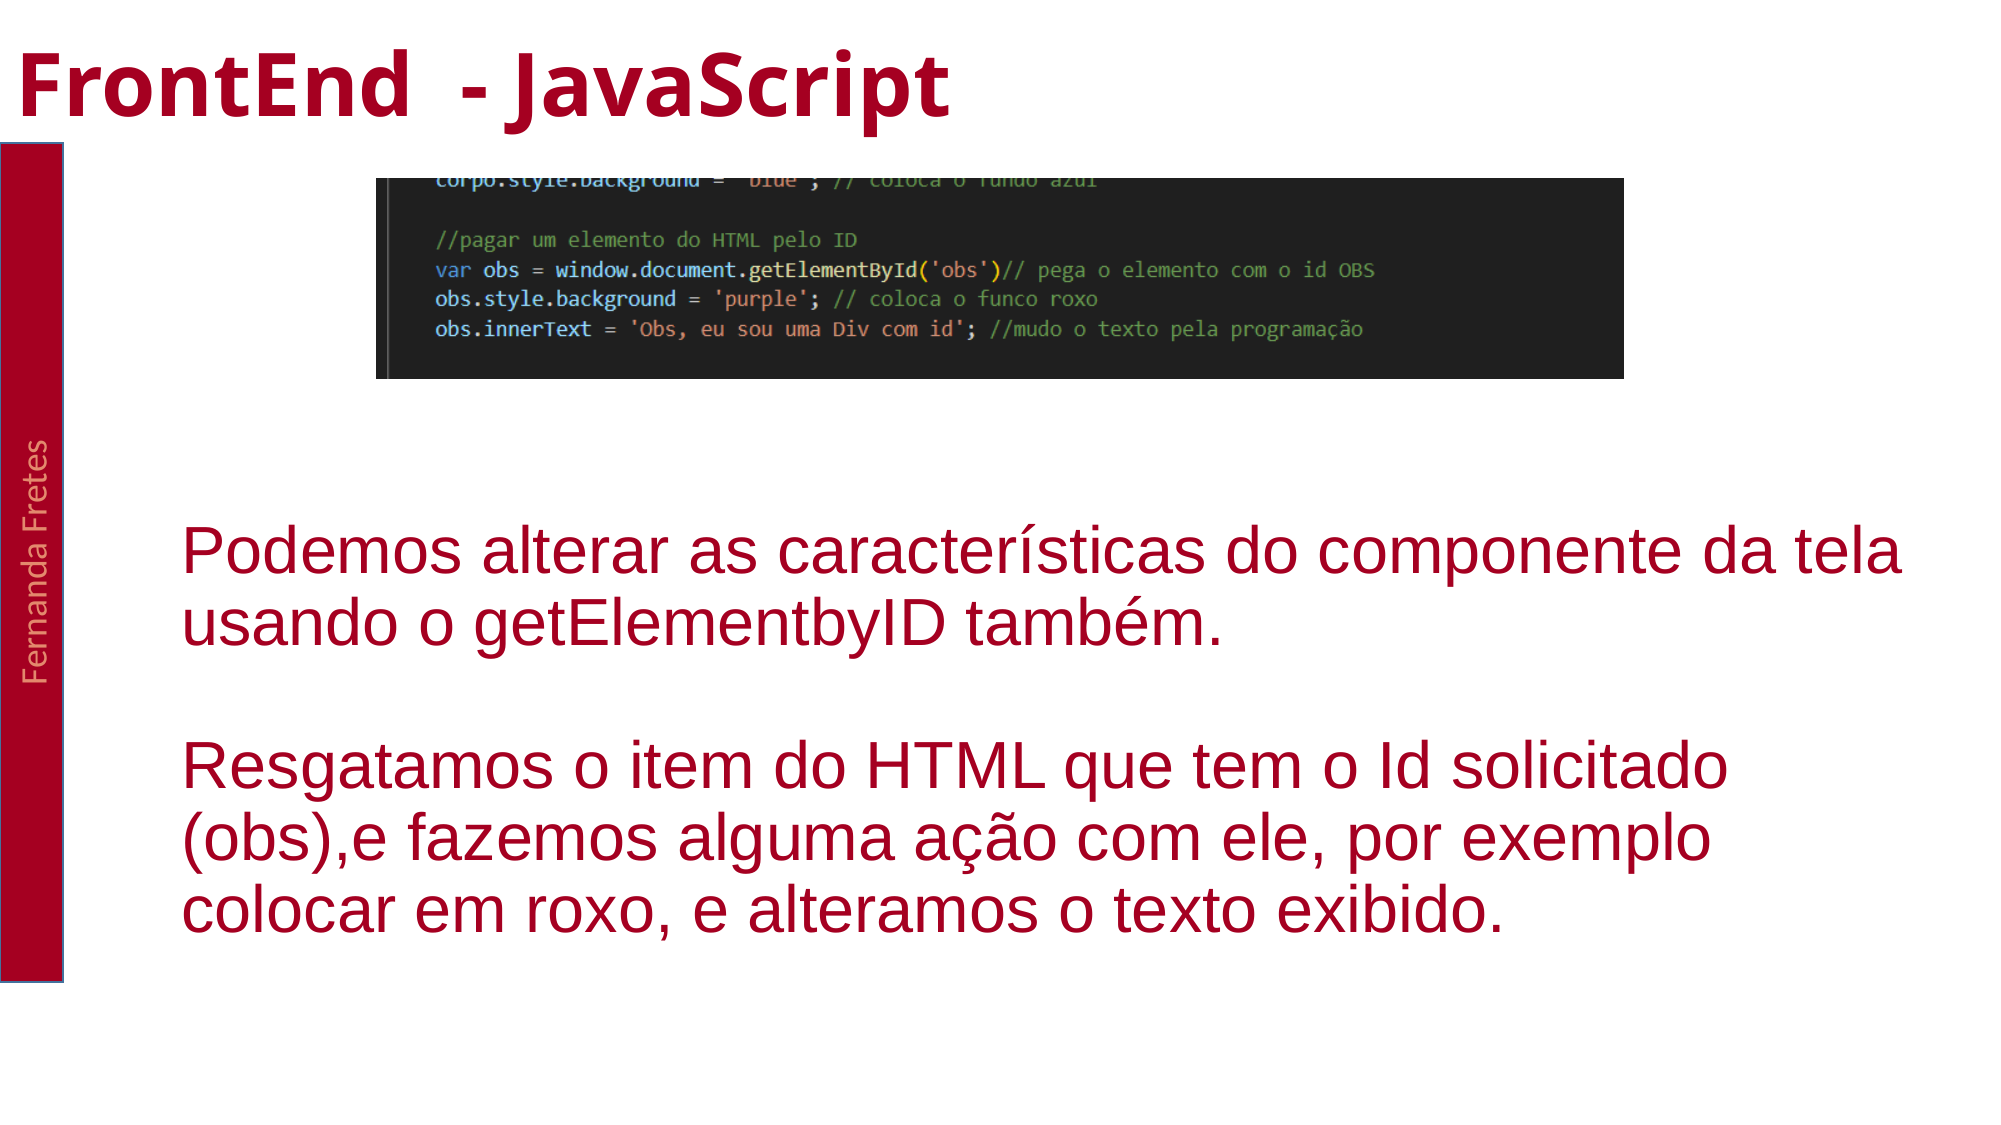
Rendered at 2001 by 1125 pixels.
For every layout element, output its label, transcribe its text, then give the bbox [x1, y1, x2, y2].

text_box Fernanda Fretes [0, 143, 64, 983]
text_box Podemos alterar as características do componente da tela usando o getElementbyID também. Resgatamos o item do HTML que tem o Id solicitado (obs),e fazemos alguma ação com ele, por exemplo colocar em roxo, e alteramos o texto exibido. [166, 414, 1939, 1049]
text_box FrontEnd - JavaScript [0, 32, 1725, 143]
picture [376, 178, 1624, 379]
